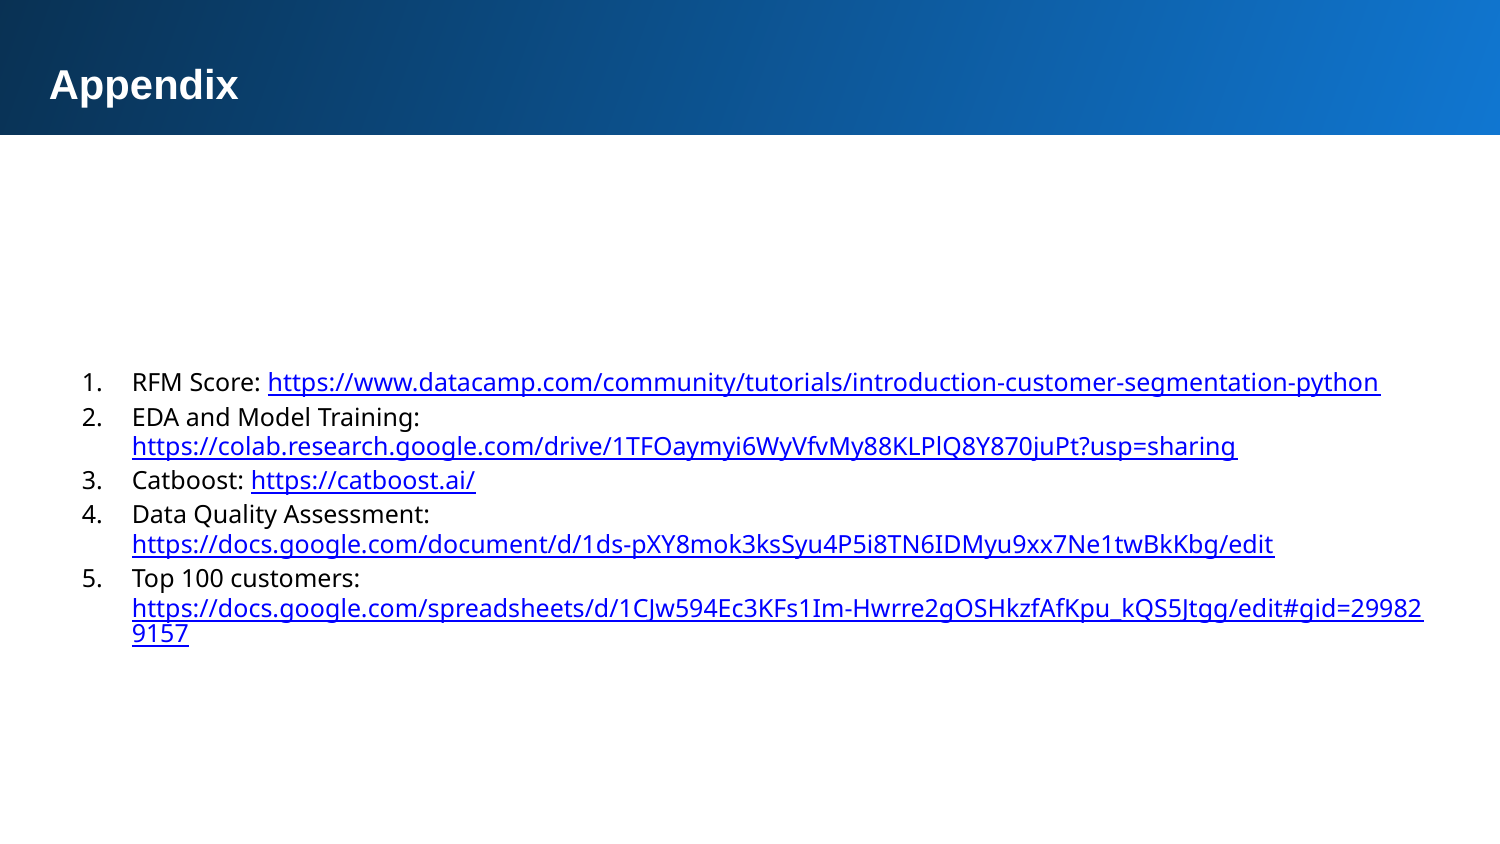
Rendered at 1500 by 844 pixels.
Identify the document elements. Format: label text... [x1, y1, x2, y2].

text_box Appendix [33, 43, 1439, 168]
text_box RFM Score: https://www.datacamp.com/community/tutorials/introduction-customer-segmentation-python EDA and Model Training: https://colab.research.google.com/drive/1TFOaymyi6WyVfvMy88KLPlQ8Y870juPt?usp=sharing Catboost: https://catboost.ai/ Data Quality Assessment: https://docs.google.com/document/d/1ds-pXY8mok3ksSyu4P5i8TN6IDMyu9xx7Ne1twBkKbg/edit Top 100 customers: https://docs.google.com/spreadsheets/d/1CJw594Ec3KFs1Im-Hwrre2gOSHkzfAfKpu_kQS5Jtgg/edit#gid=299829157 [41, 322, 1447, 672]
text_box [0, 0, 1500, 135]
